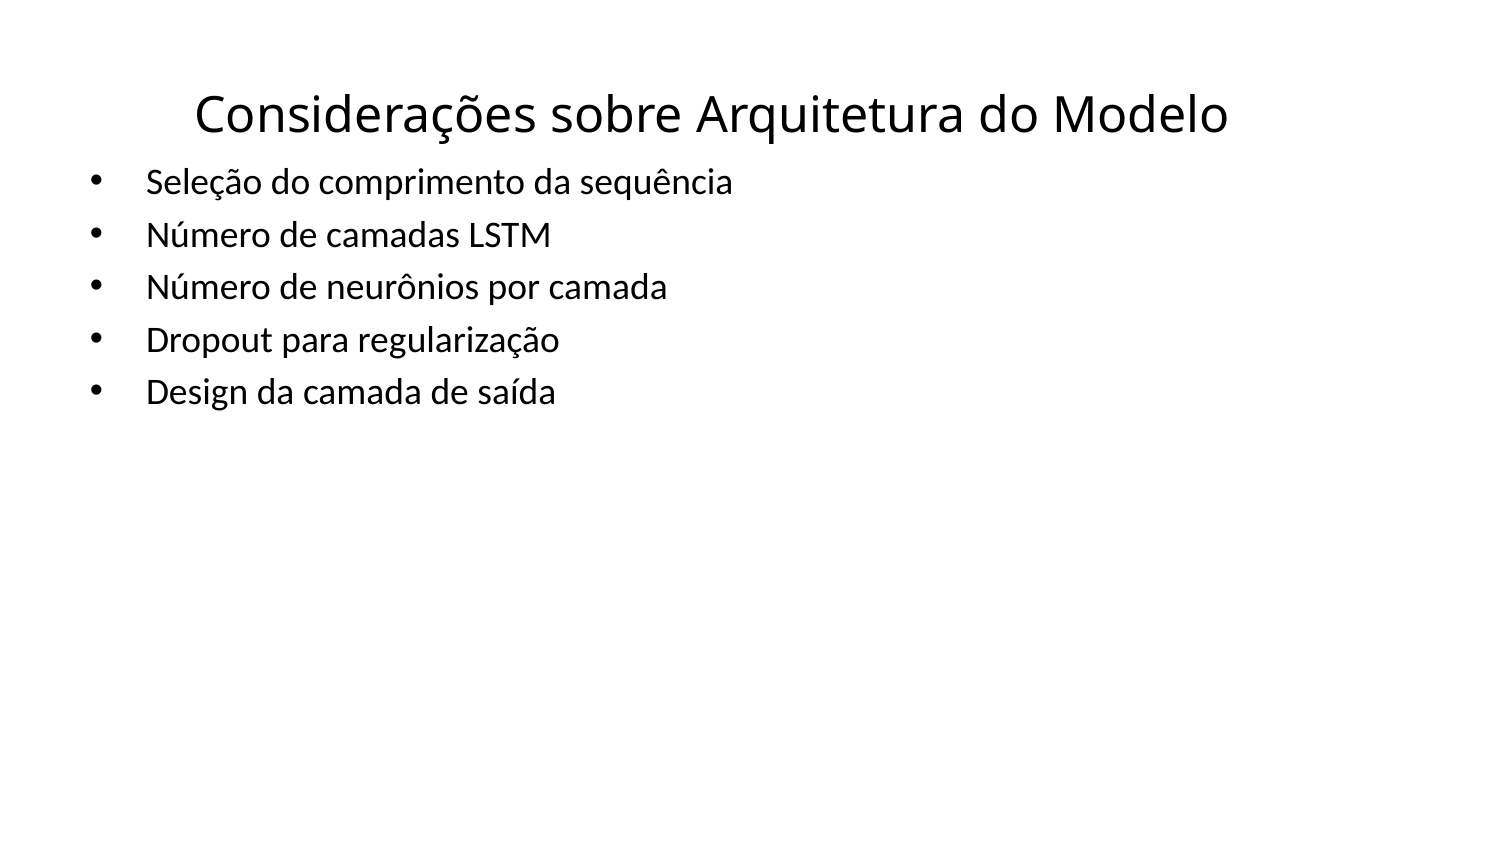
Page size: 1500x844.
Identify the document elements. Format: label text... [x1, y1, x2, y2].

title Considerações sobre Arquitetura do Modelo [75, 75, 1350, 150]
list Seleção do comprimento da sequência Número de camadas LSTM Número de neurônios por camada Dropout para regularização Design da camada de saída [75, 150, 1350, 825]
